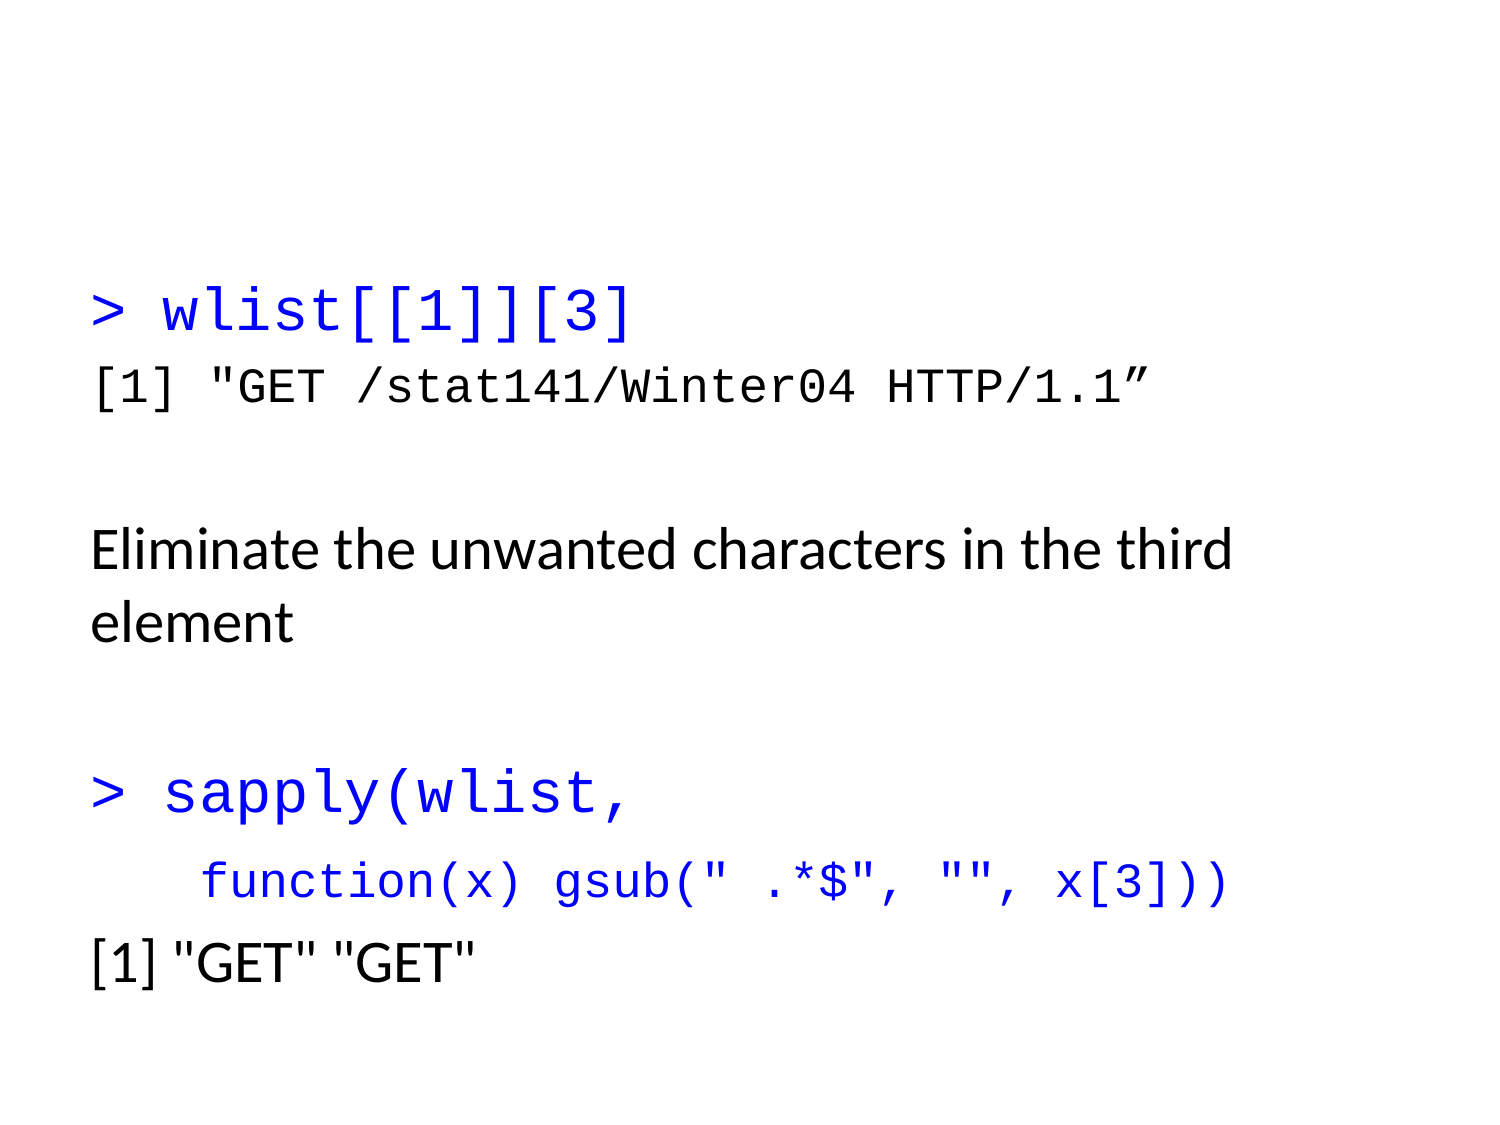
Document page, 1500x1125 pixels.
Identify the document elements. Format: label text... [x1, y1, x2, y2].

list > wlist[[1]][3] [1] "GET /stat141/Winter04 HTTP/1.1” Eliminate the unwanted characters in the third element > sapply(wlist, function(x) gsub(" .*$", "", x[3])) [1] "GET" "GET" [75, 262, 1425, 1005]
